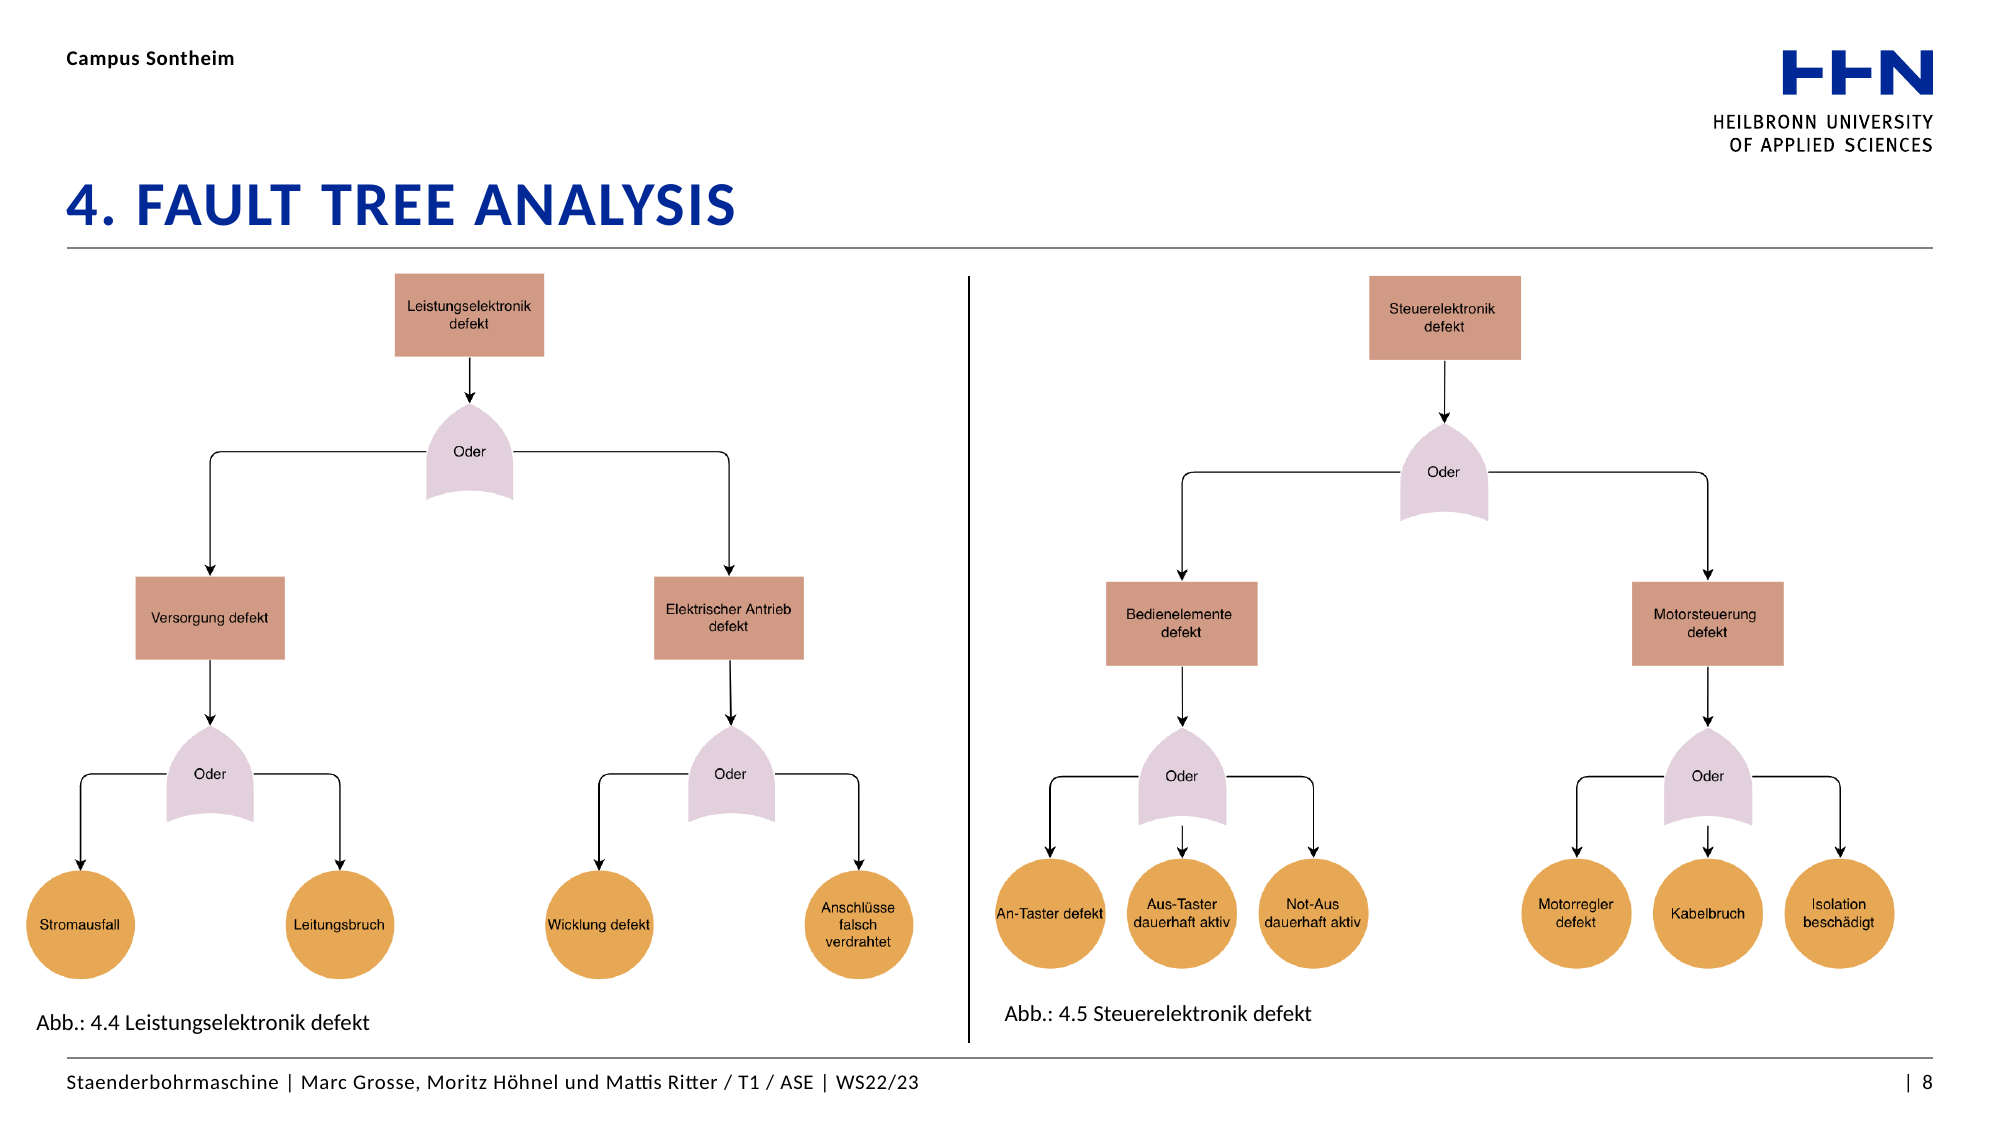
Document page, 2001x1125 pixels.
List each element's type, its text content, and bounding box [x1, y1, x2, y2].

title 4. Fault Tree Analysis [66, 169, 1933, 240]
text_box Abb.: 4.4 Leistungselektronik defekt [21, 999, 386, 1043]
picture [19, 265, 917, 987]
slide_number Campus Sontheim [66, 45, 1277, 81]
slide_number | 8 [1621, 1068, 1933, 1105]
footer Staenderbohrmaschine | Marc Grosse, Moritz Höhnel und Mattis Ritter / T1 / ASE | WS22/23 [66, 1068, 1277, 1105]
text_box Abb.: 4.5 Steuerelektronik defekt [989, 991, 1328, 1034]
picture [987, 265, 1914, 972]
